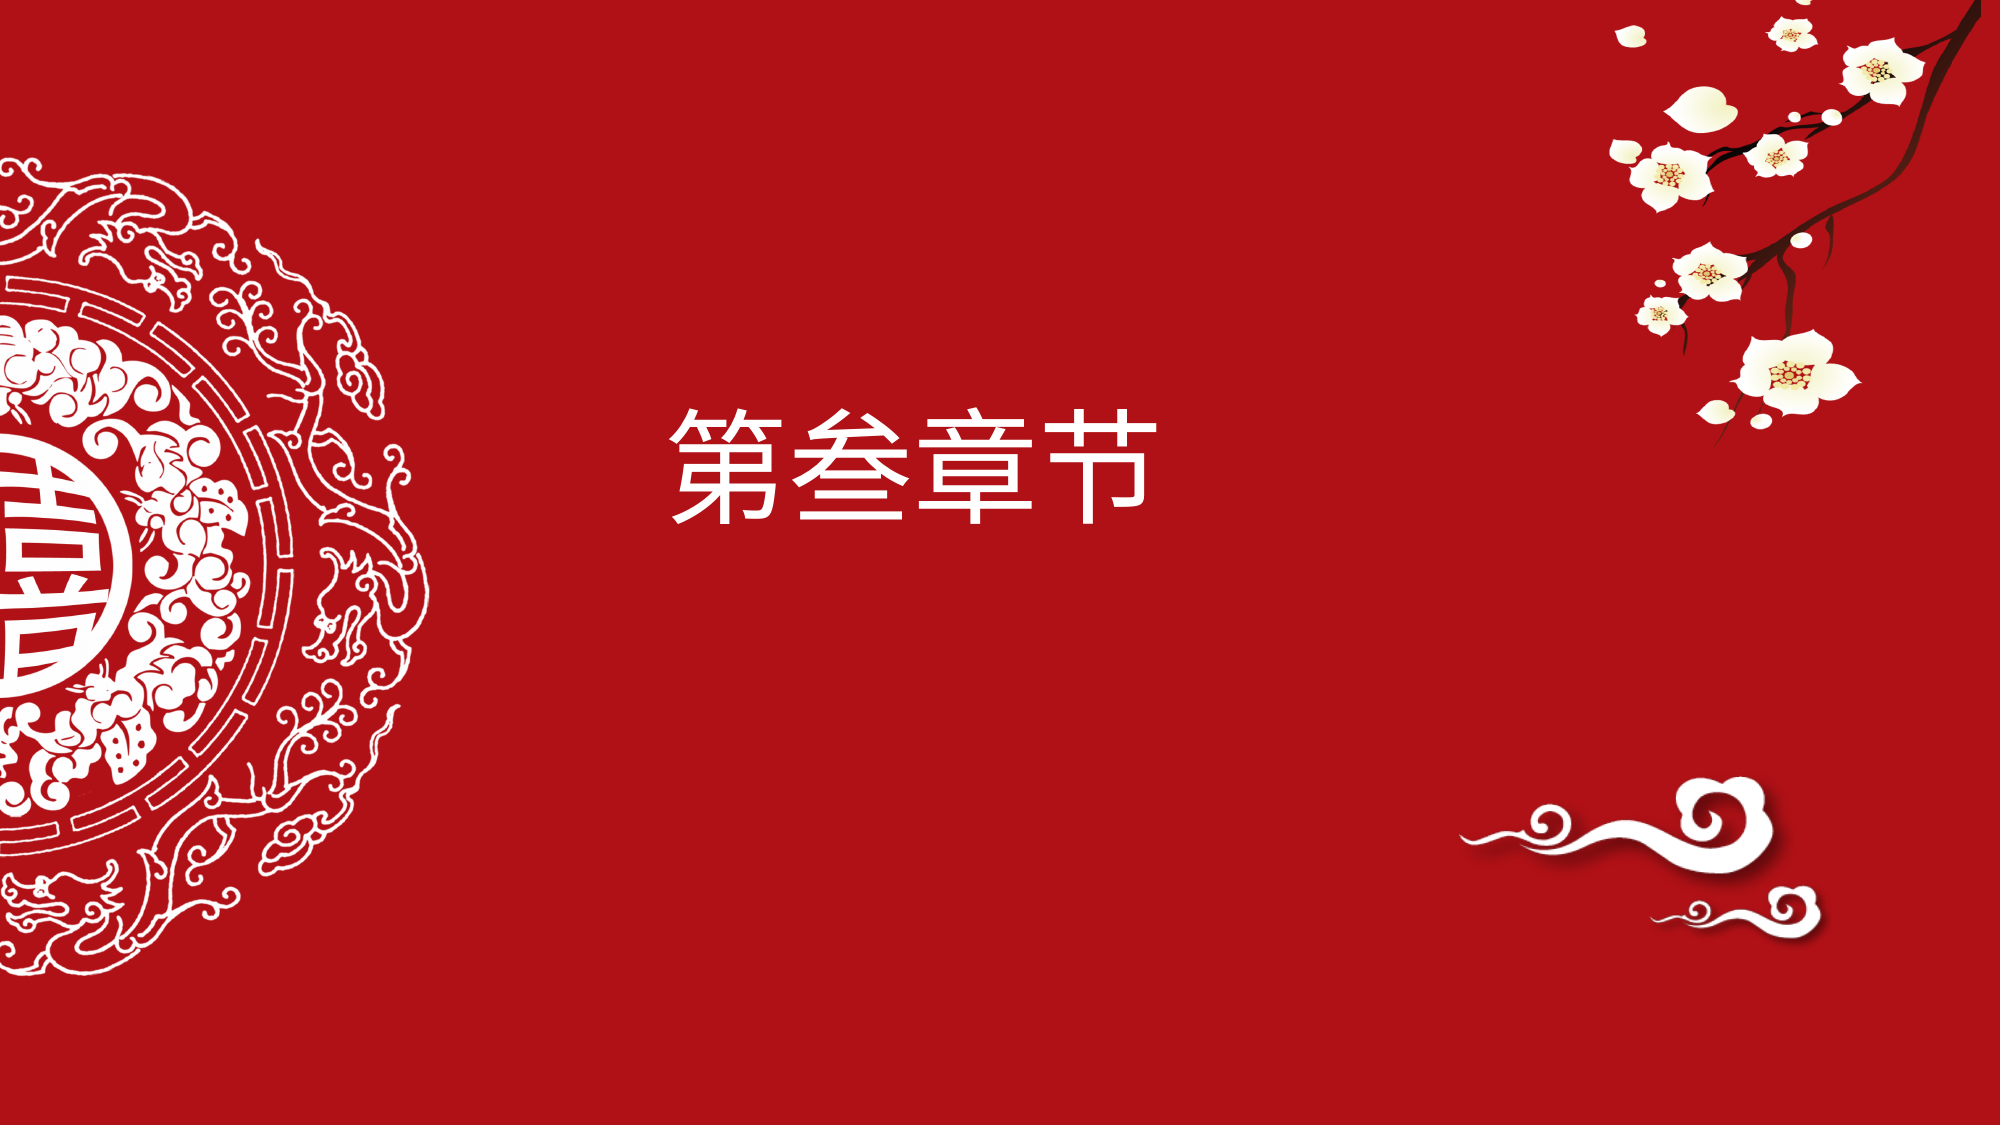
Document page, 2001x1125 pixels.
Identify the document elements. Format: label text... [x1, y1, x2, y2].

picture [0, 117, 445, 1008]
picture [1391, 618, 1897, 1102]
picture [1437, 0, 2000, 466]
text_box 第叁章节 [648, 382, 1352, 547]
